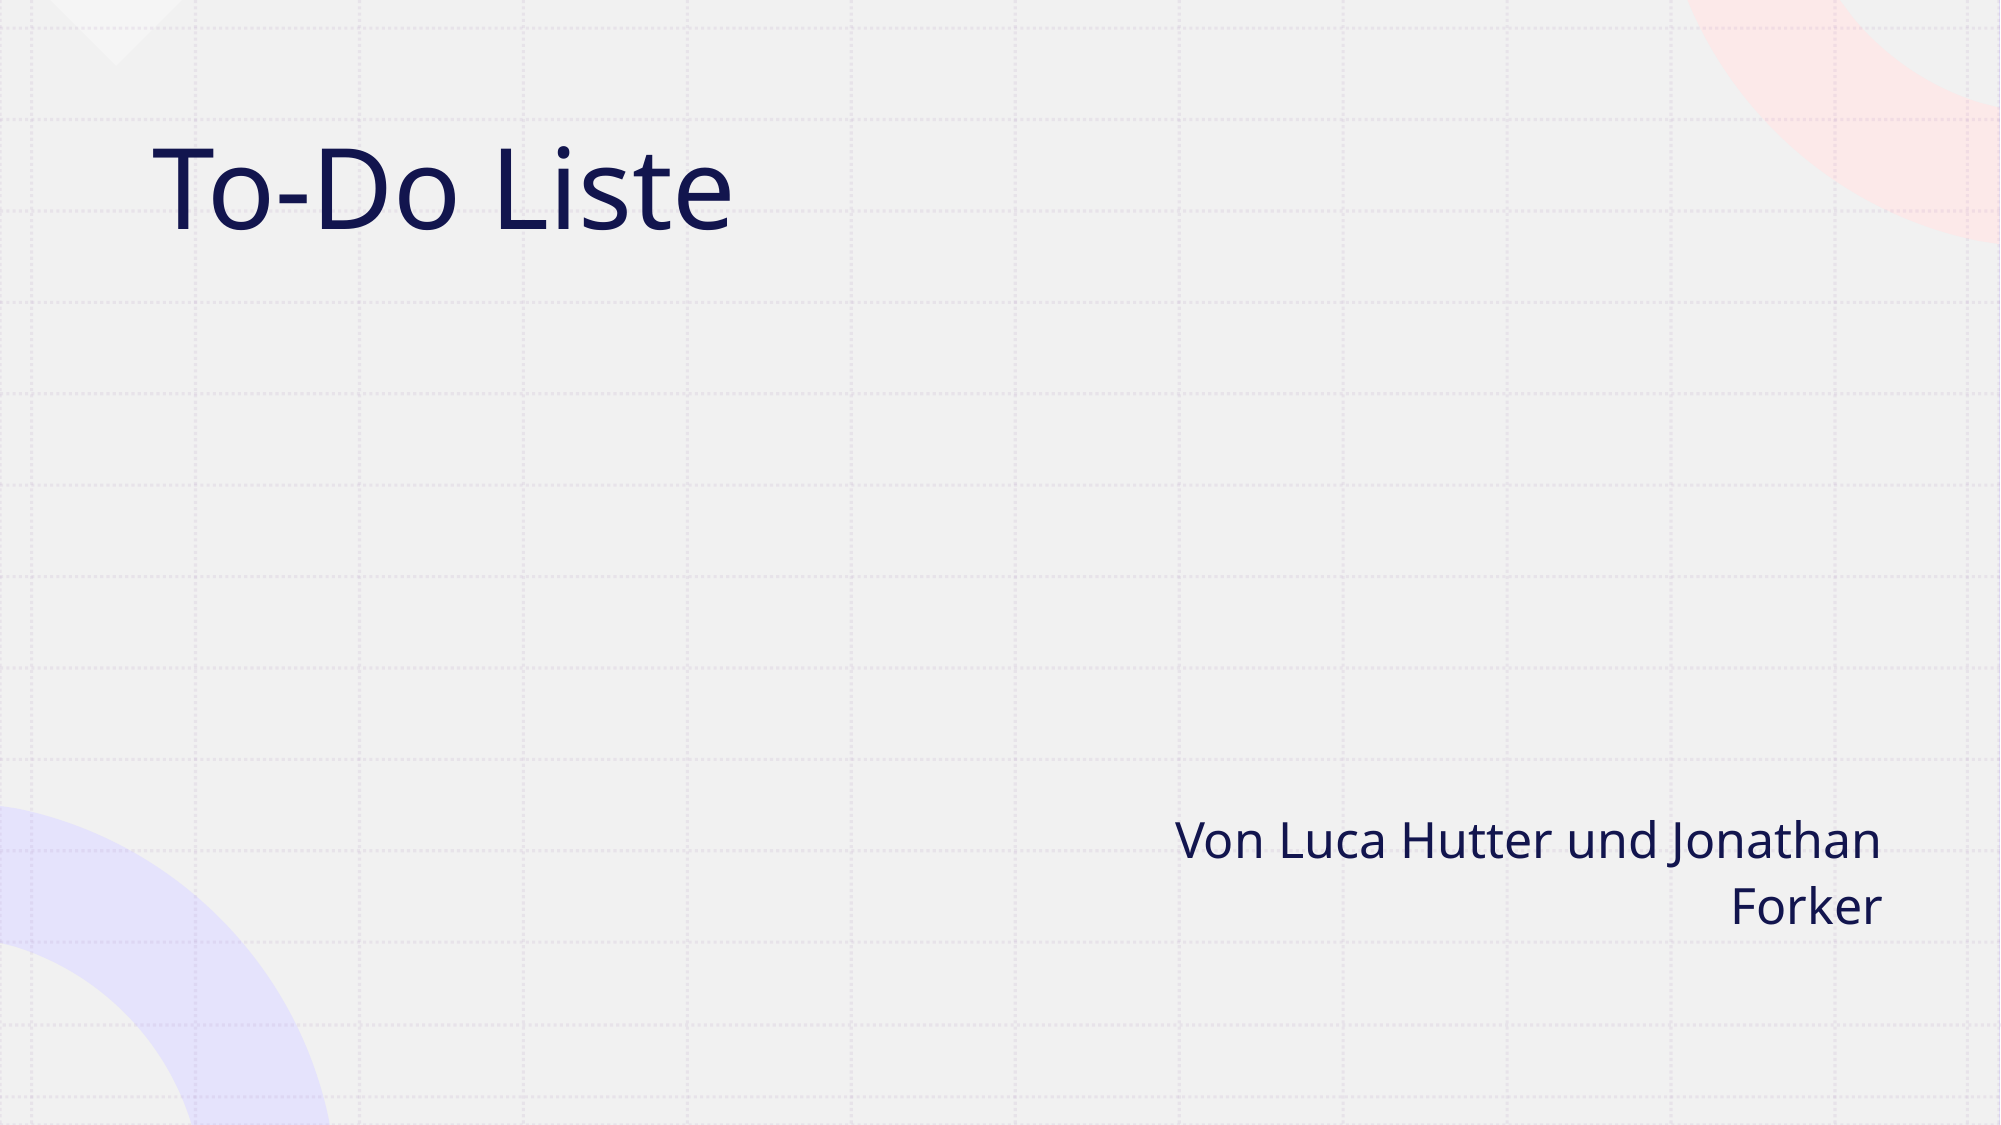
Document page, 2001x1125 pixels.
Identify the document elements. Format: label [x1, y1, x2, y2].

text_box [0, 0, 2000, 1125]
